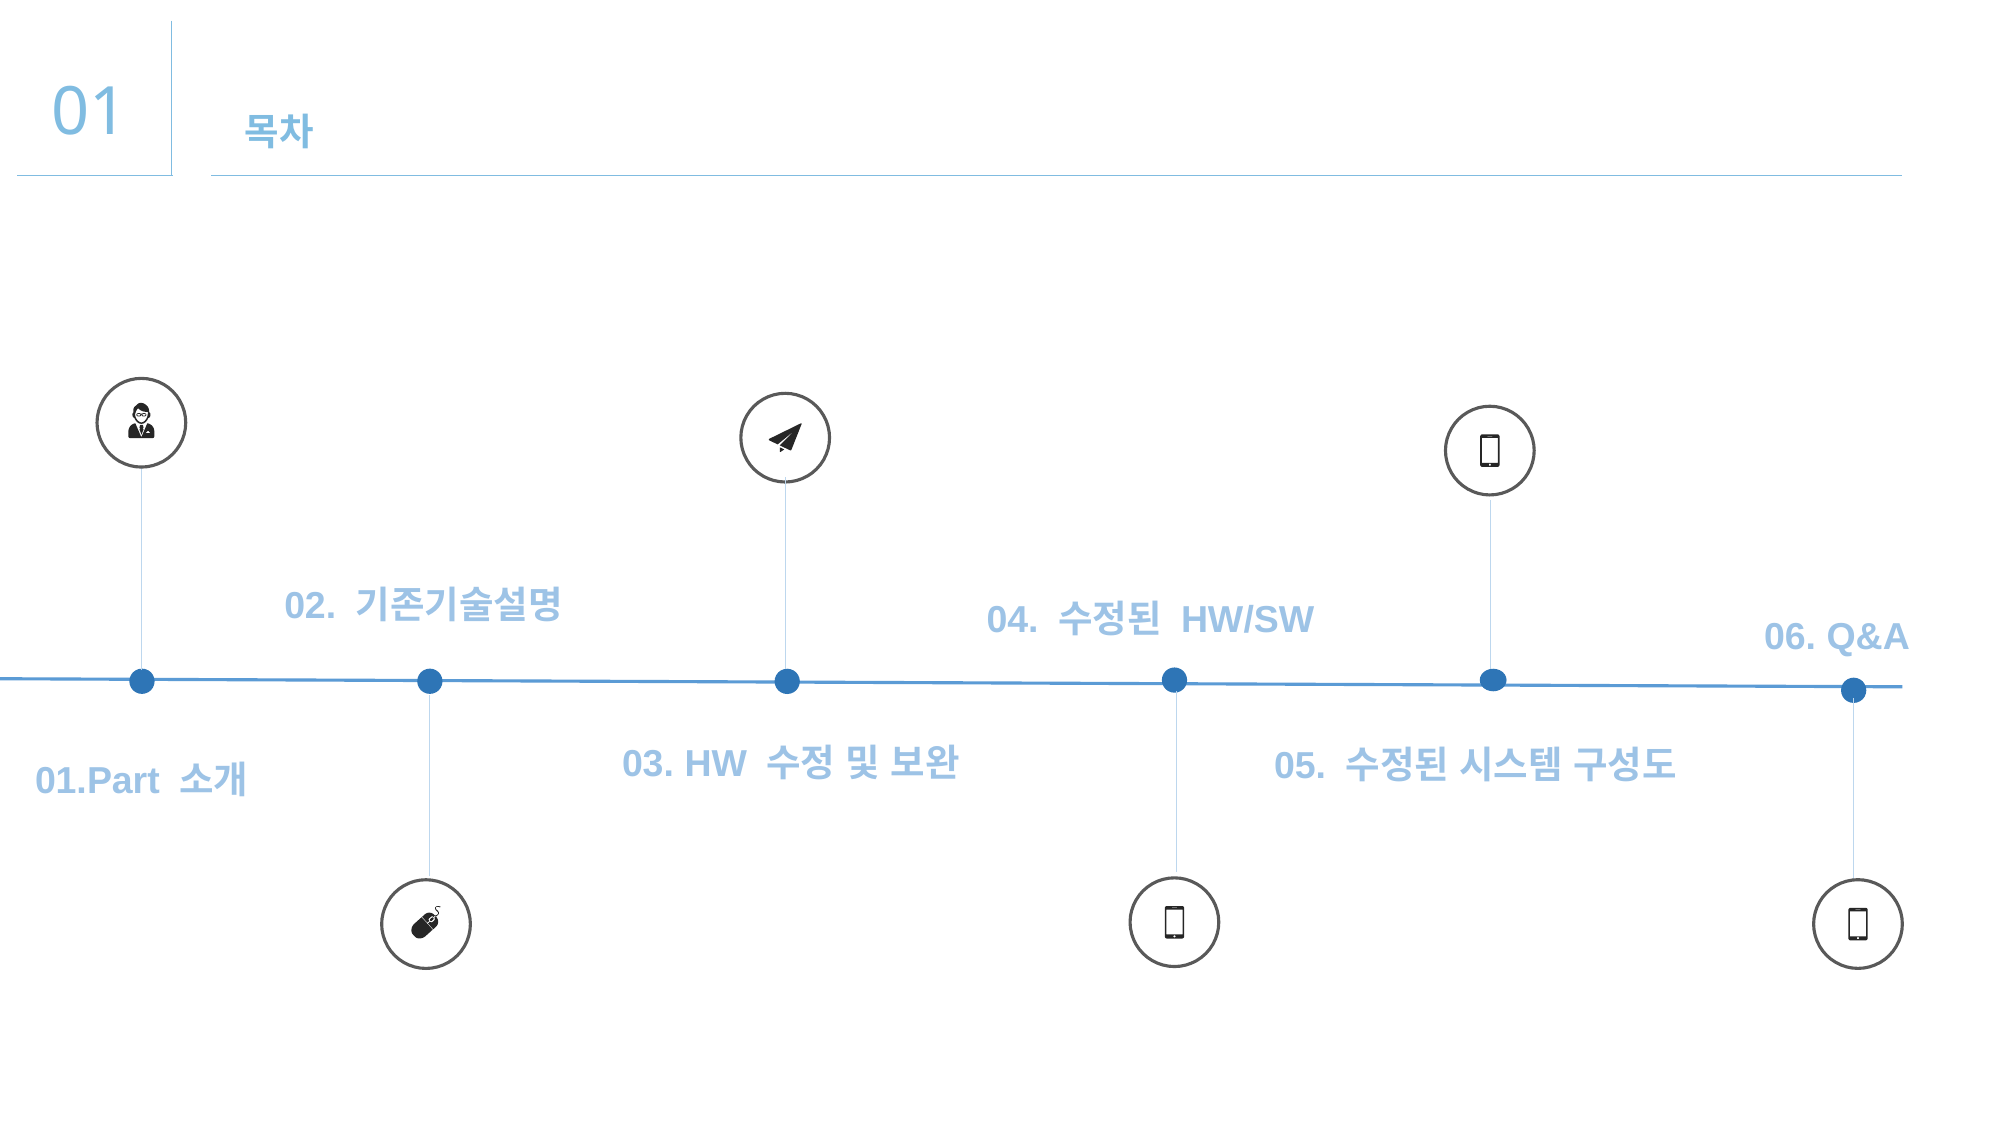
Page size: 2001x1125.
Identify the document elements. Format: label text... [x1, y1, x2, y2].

text_box 05. 수정된 시스템 구성도 [1259, 733, 1727, 839]
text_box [0, 678, 1903, 687]
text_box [16, 20, 173, 177]
text_box 04. 수정된 HW/SW [941, 565, 1345, 648]
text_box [1813, 879, 1903, 969]
text_box [1840, 687, 1868, 704]
text_box [1490, 667, 1508, 678]
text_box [1130, 877, 1219, 967]
text_box 03. HW 수정 및 보완 [559, 708, 1008, 791]
text_box [774, 687, 800, 696]
text_box [128, 667, 156, 678]
text_box [417, 687, 443, 695]
text_box [1161, 666, 1188, 678]
text_box 01.Part 소개 [0, 725, 316, 809]
text_box [1479, 668, 1489, 678]
text_box 06. Q&A [1672, 582, 1988, 665]
text_box 목차 [180, 78, 378, 161]
text_box [1481, 687, 1505, 693]
text_box 02. 기존기술설명 [269, 574, 633, 678]
text_box [129, 687, 155, 695]
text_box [1445, 406, 1535, 495]
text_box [96, 378, 186, 468]
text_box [740, 393, 830, 482]
text_box [773, 667, 801, 678]
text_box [381, 879, 471, 969]
text_box [1162, 687, 1187, 694]
